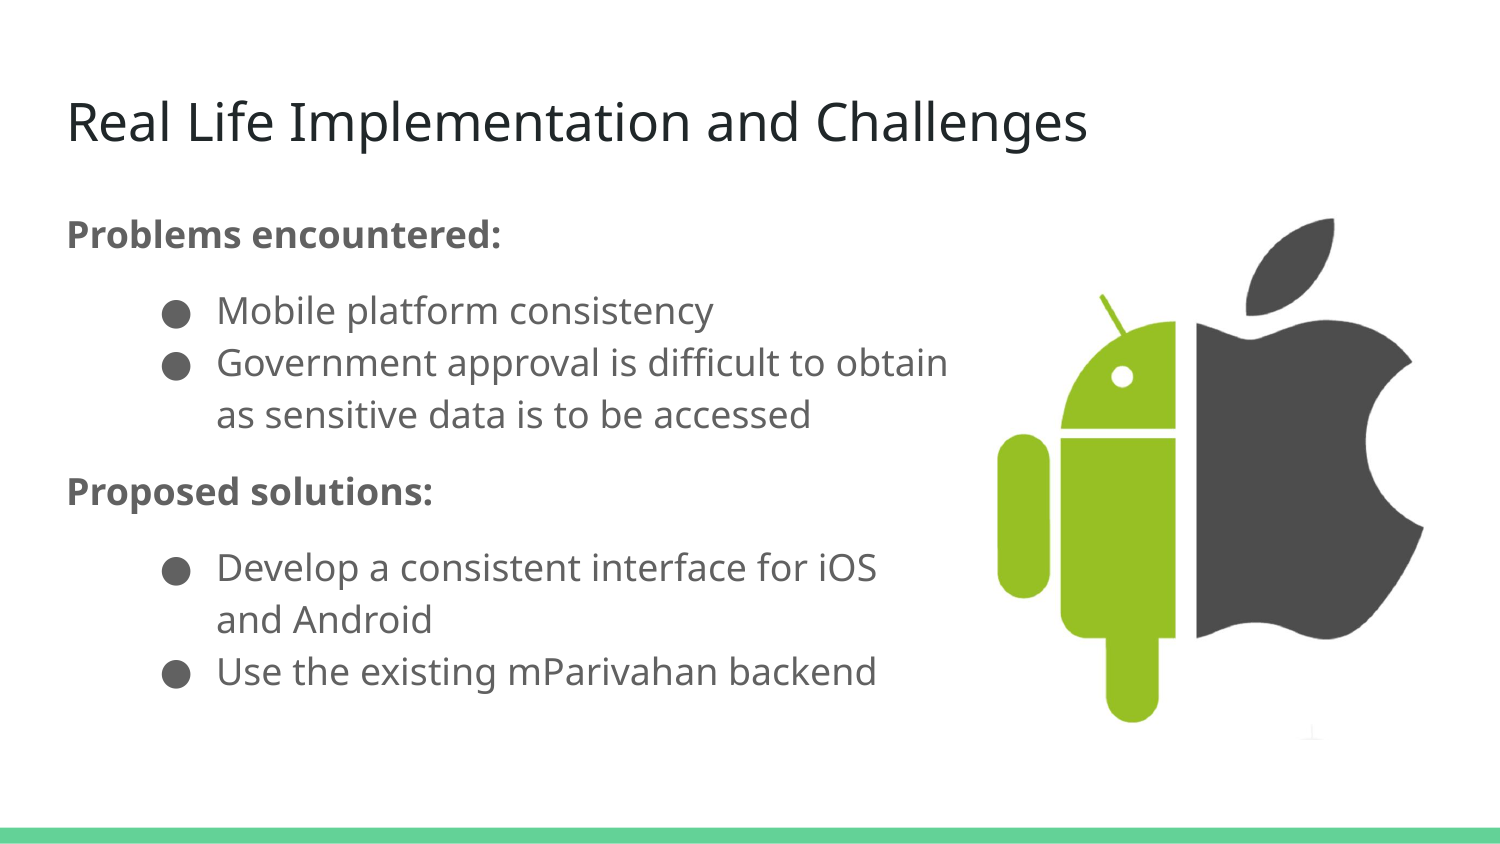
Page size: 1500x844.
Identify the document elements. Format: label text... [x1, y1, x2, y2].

list Problems encountered: Mobile platform consistency Government approval is difficult to obtain as sensitive data is to be accessed Proposed solutions: Develop a consistent interface for iOS and Android Use the existing mParivahan backend [51, 189, 968, 750]
picture [986, 198, 1437, 740]
title Real Life Implementation and Challenges [51, 72, 1449, 167]
